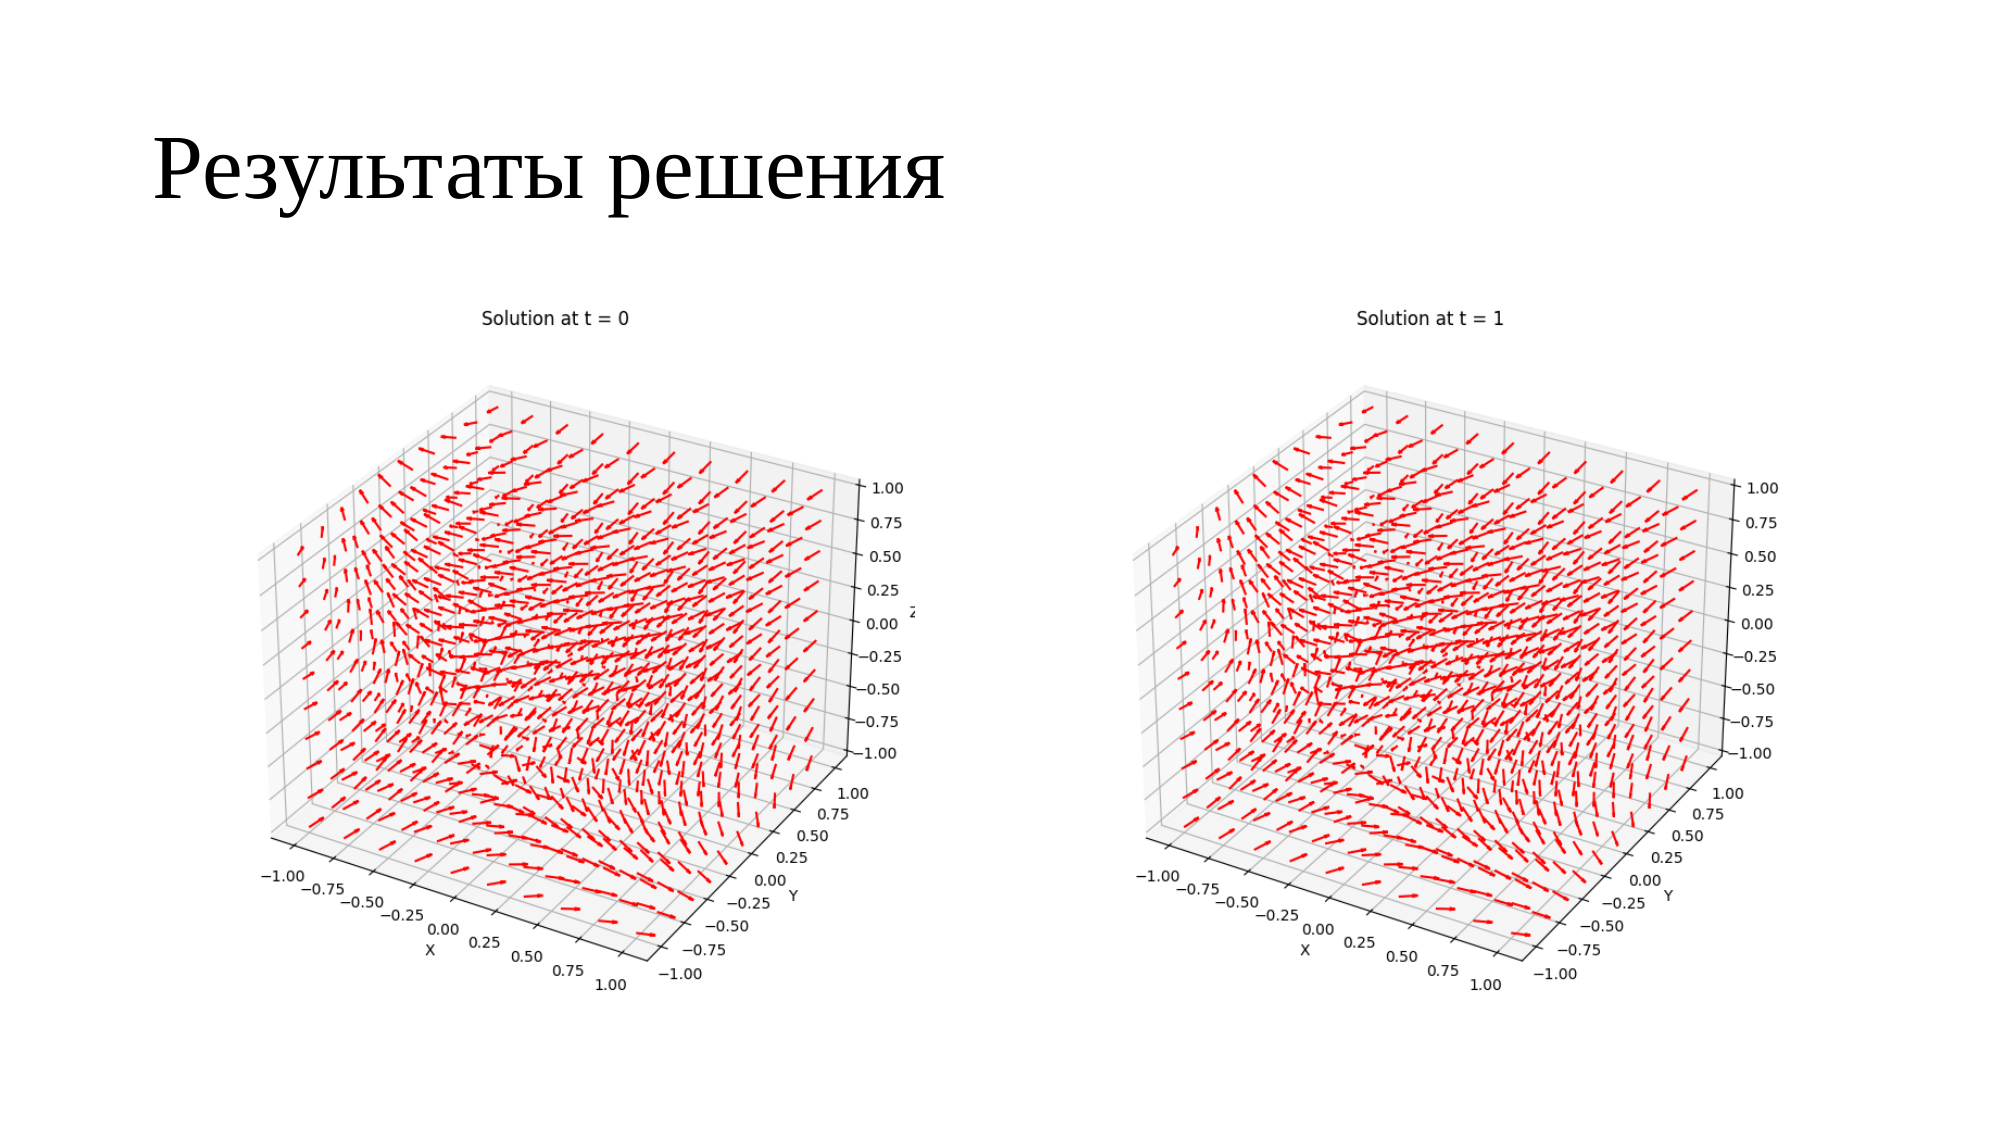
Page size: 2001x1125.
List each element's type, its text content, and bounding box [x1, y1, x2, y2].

title Результаты решения [137, 59, 1863, 278]
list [209, 298, 915, 1014]
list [1084, 298, 1790, 1014]
